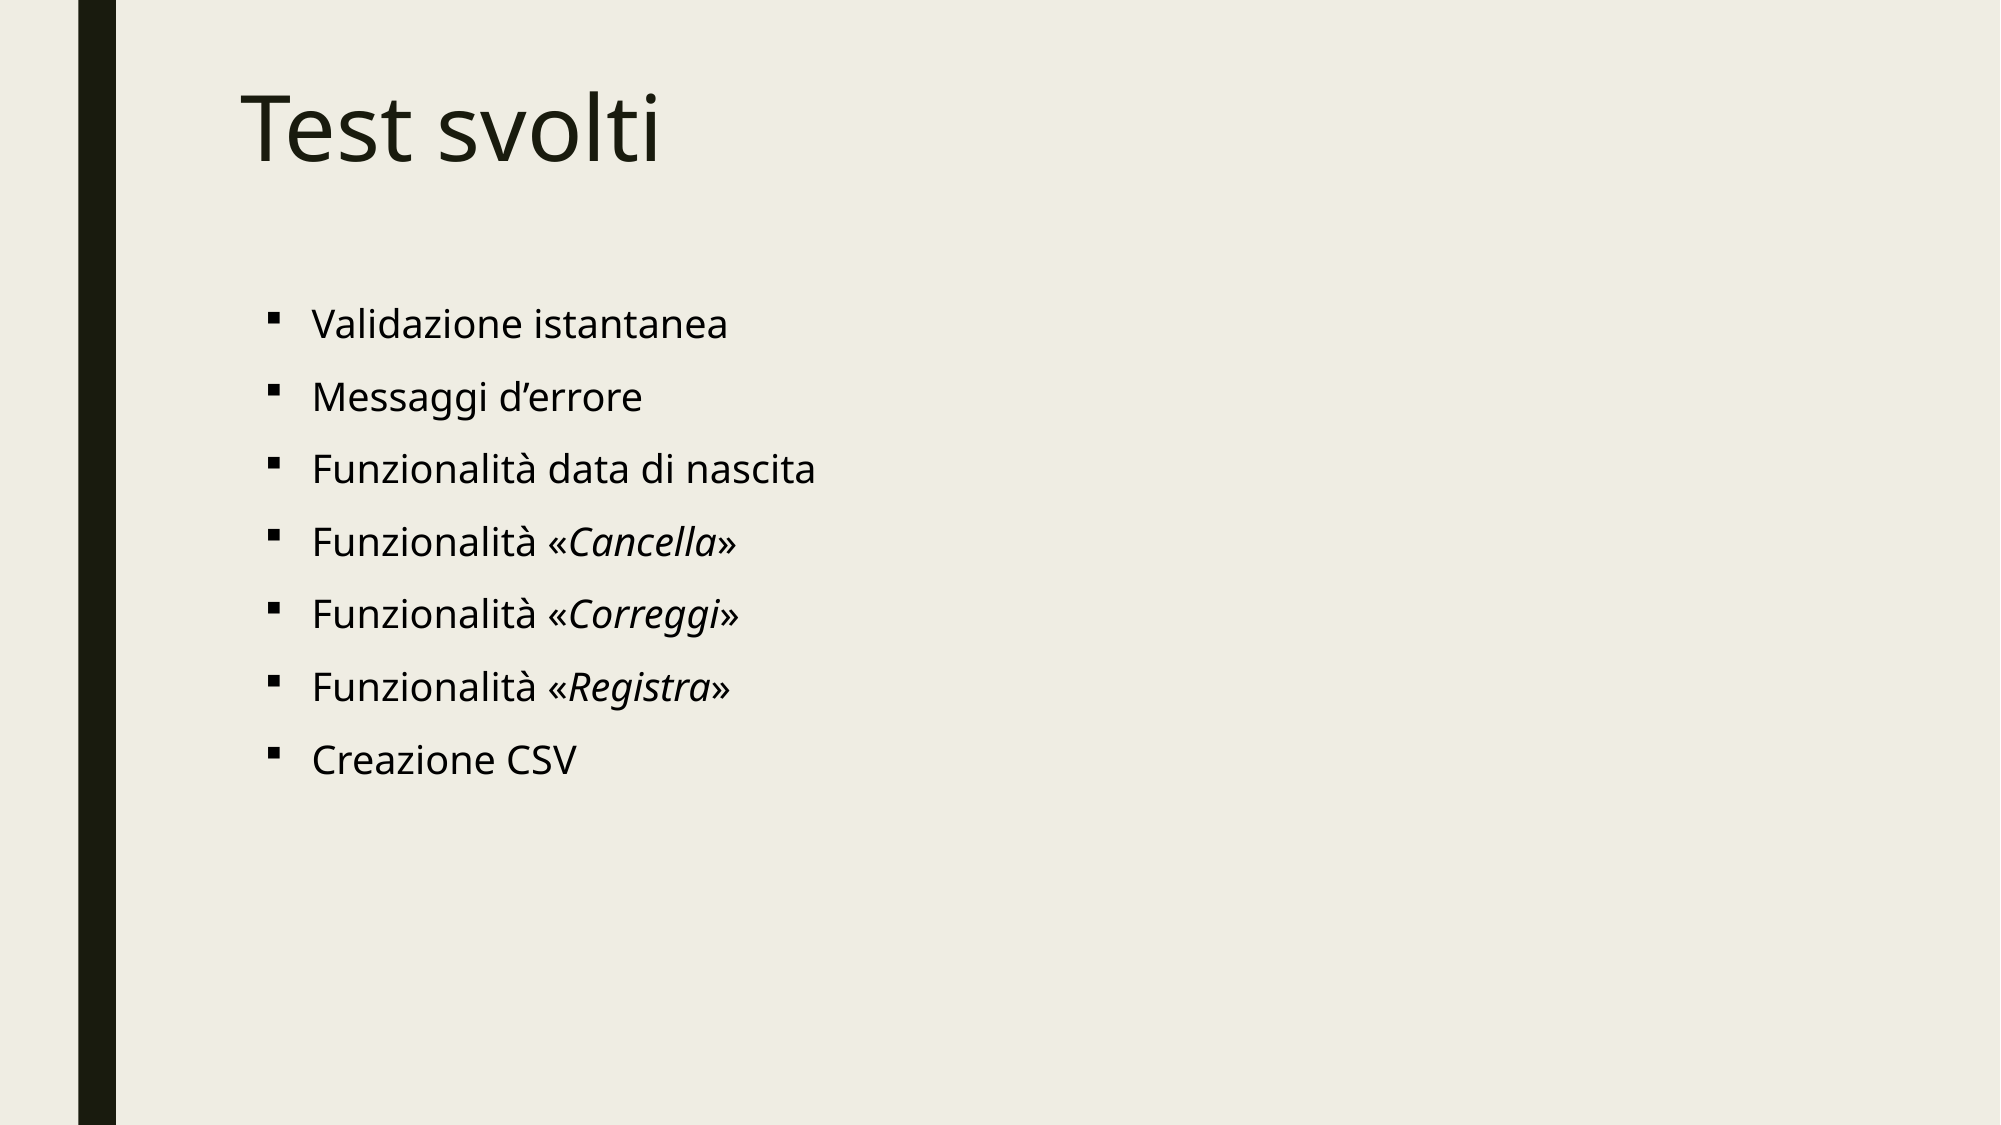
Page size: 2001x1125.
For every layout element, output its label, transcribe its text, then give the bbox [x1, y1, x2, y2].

text_box Validazione istantanea Messaggi d’errore Funzionalità data di nascita Funzionalità «Cancella» Funzionalità «Correggi» Funzionalità «Registra» Creazione CSV [249, 292, 1800, 862]
title Test svolti [225, 76, 1800, 320]
